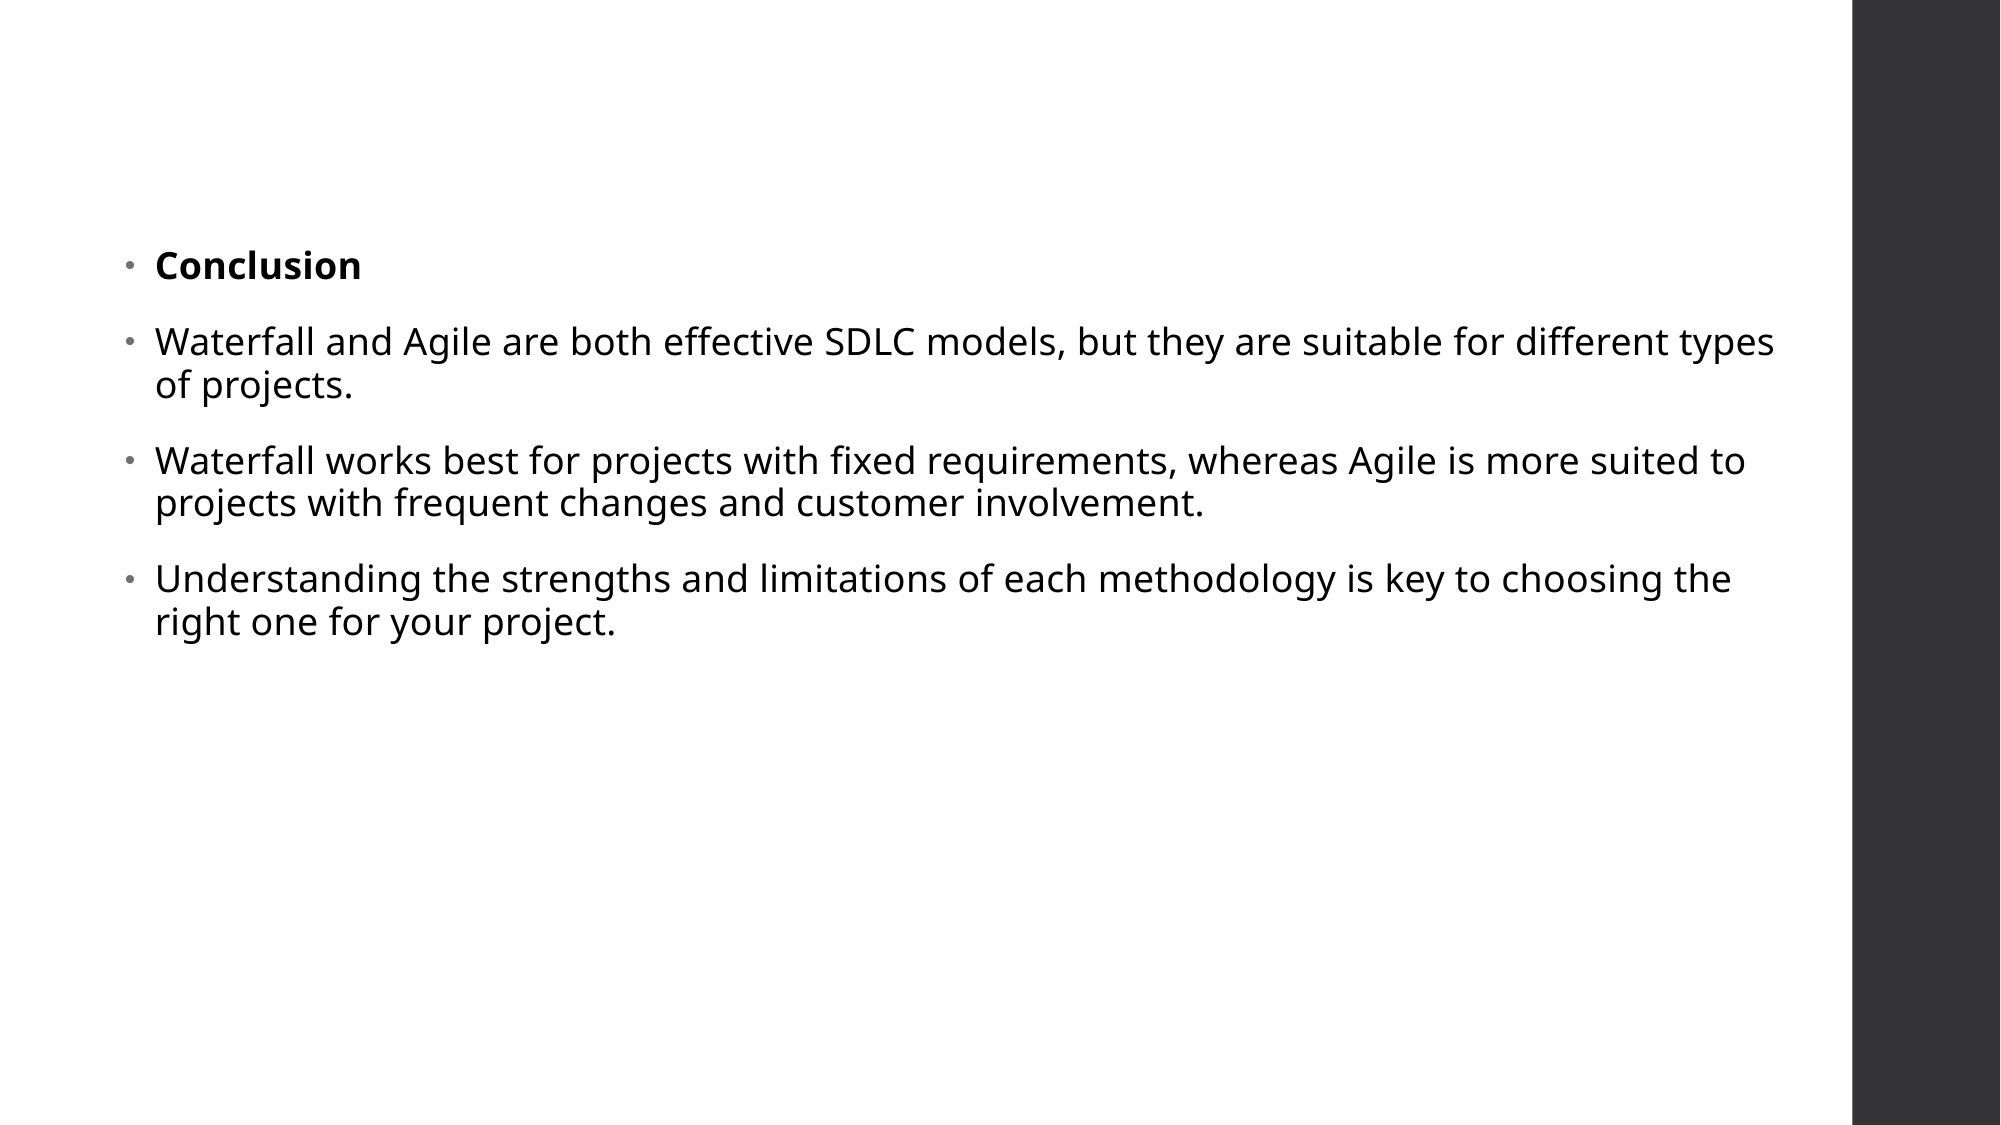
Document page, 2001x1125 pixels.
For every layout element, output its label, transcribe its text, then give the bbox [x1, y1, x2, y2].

list Conclusion Waterfall and Agile are both effective SDLC models, but they are suitable for different types of projects. Waterfall works best for projects with fixed requirements, whereas Agile is more suited to projects with frequent changes and customer involvement. Understanding the strengths and limitations of each methodology is key to choosing the right one for your project. [109, 237, 1835, 888]
